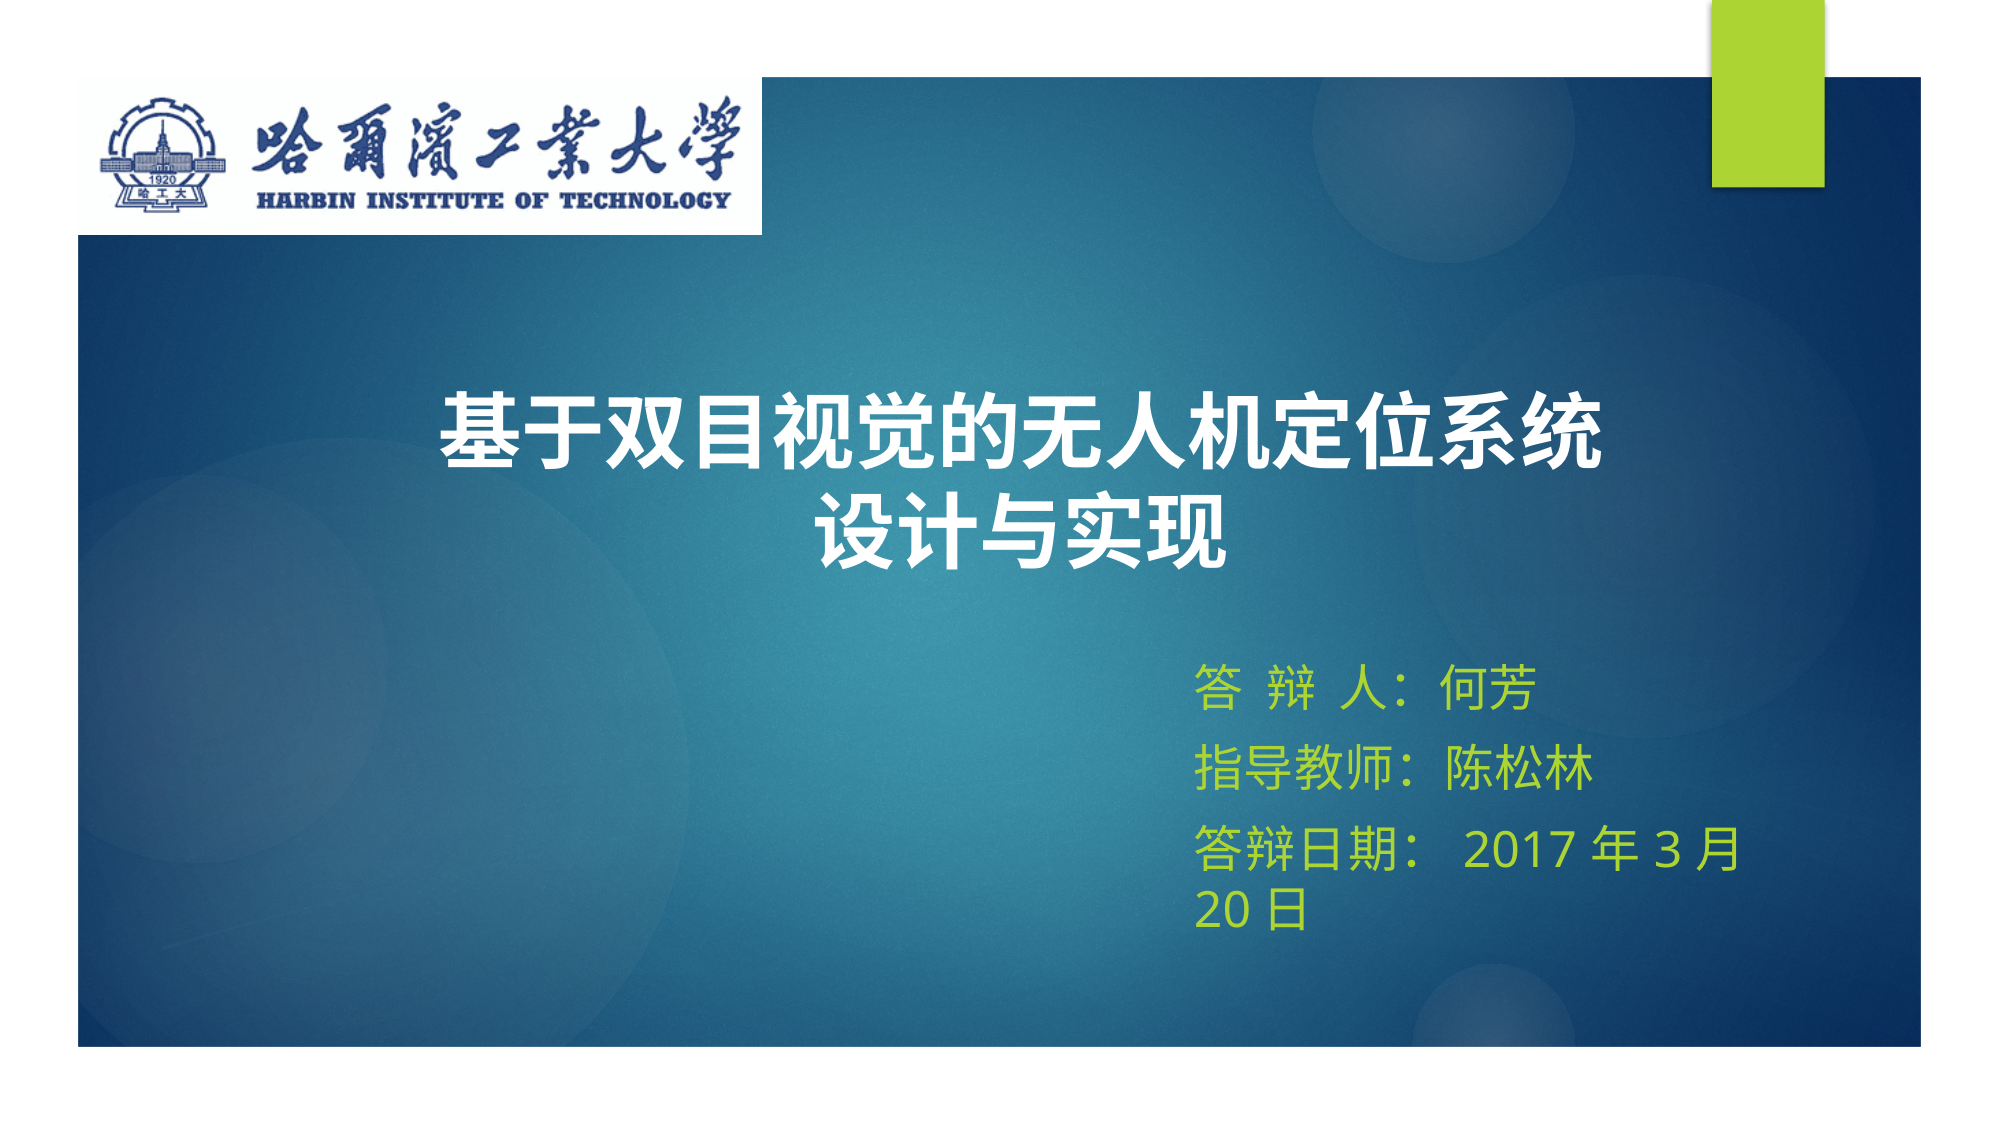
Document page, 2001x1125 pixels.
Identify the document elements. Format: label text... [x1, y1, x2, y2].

picture [78, 75, 762, 235]
title 基于双目视觉的无人机定位系统 设计与实现 [297, 428, 1745, 588]
subtitle 答 辩 人：何芳 指导教师：陈松林 答辩日期：2017年3月20日 [1178, 648, 1773, 905]
